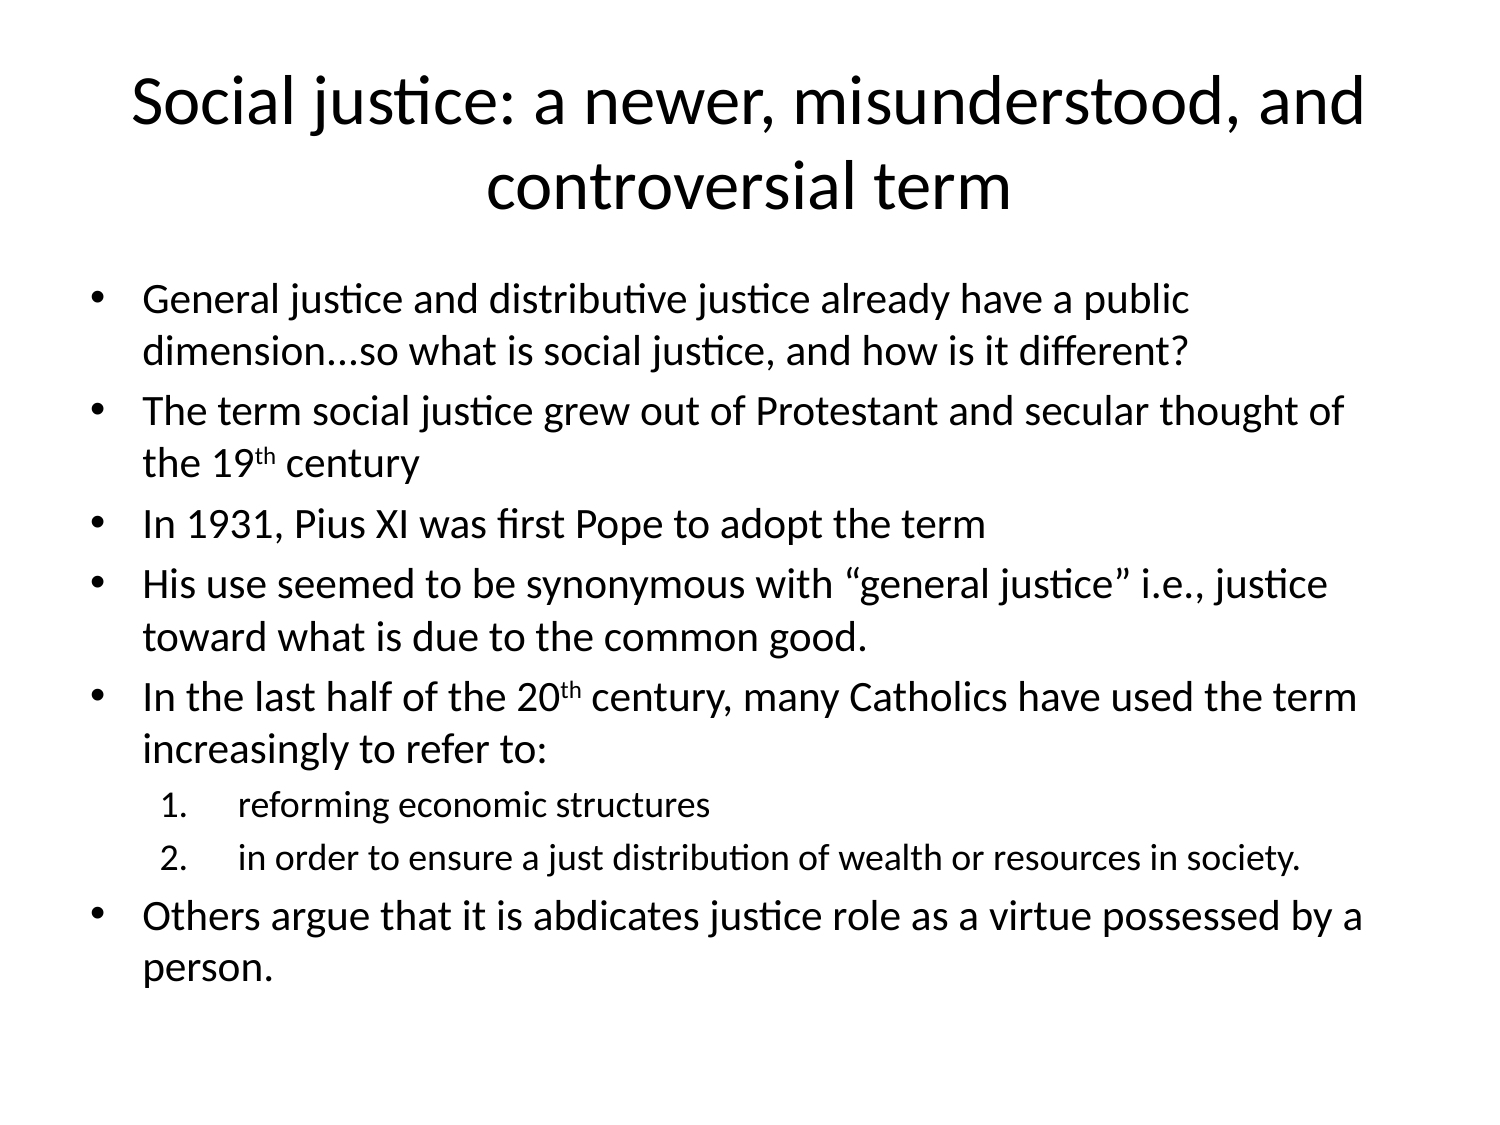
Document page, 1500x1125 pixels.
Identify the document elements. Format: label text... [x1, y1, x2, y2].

list General justice and distributive justice already have a public dimension...so what is social justice, and how is it different? The term social justice grew out of Protestant and secular thought of the 19th century In 1931, Pius XI was first Pope to adopt the term His use seemed to be synonymous with “general justice” i.e., justice toward what is due to the common good. In the last half of the 20th century, many Catholics have used the term increasingly to refer to: reforming economic structures in order to ensure a just distribution of wealth or resources in society. Others argue that it is abdicates justice role as a virtue possessed by a person. [75, 262, 1425, 1005]
title Social justice: a newer, misunderstood, and controversial term [75, 45, 1425, 233]
